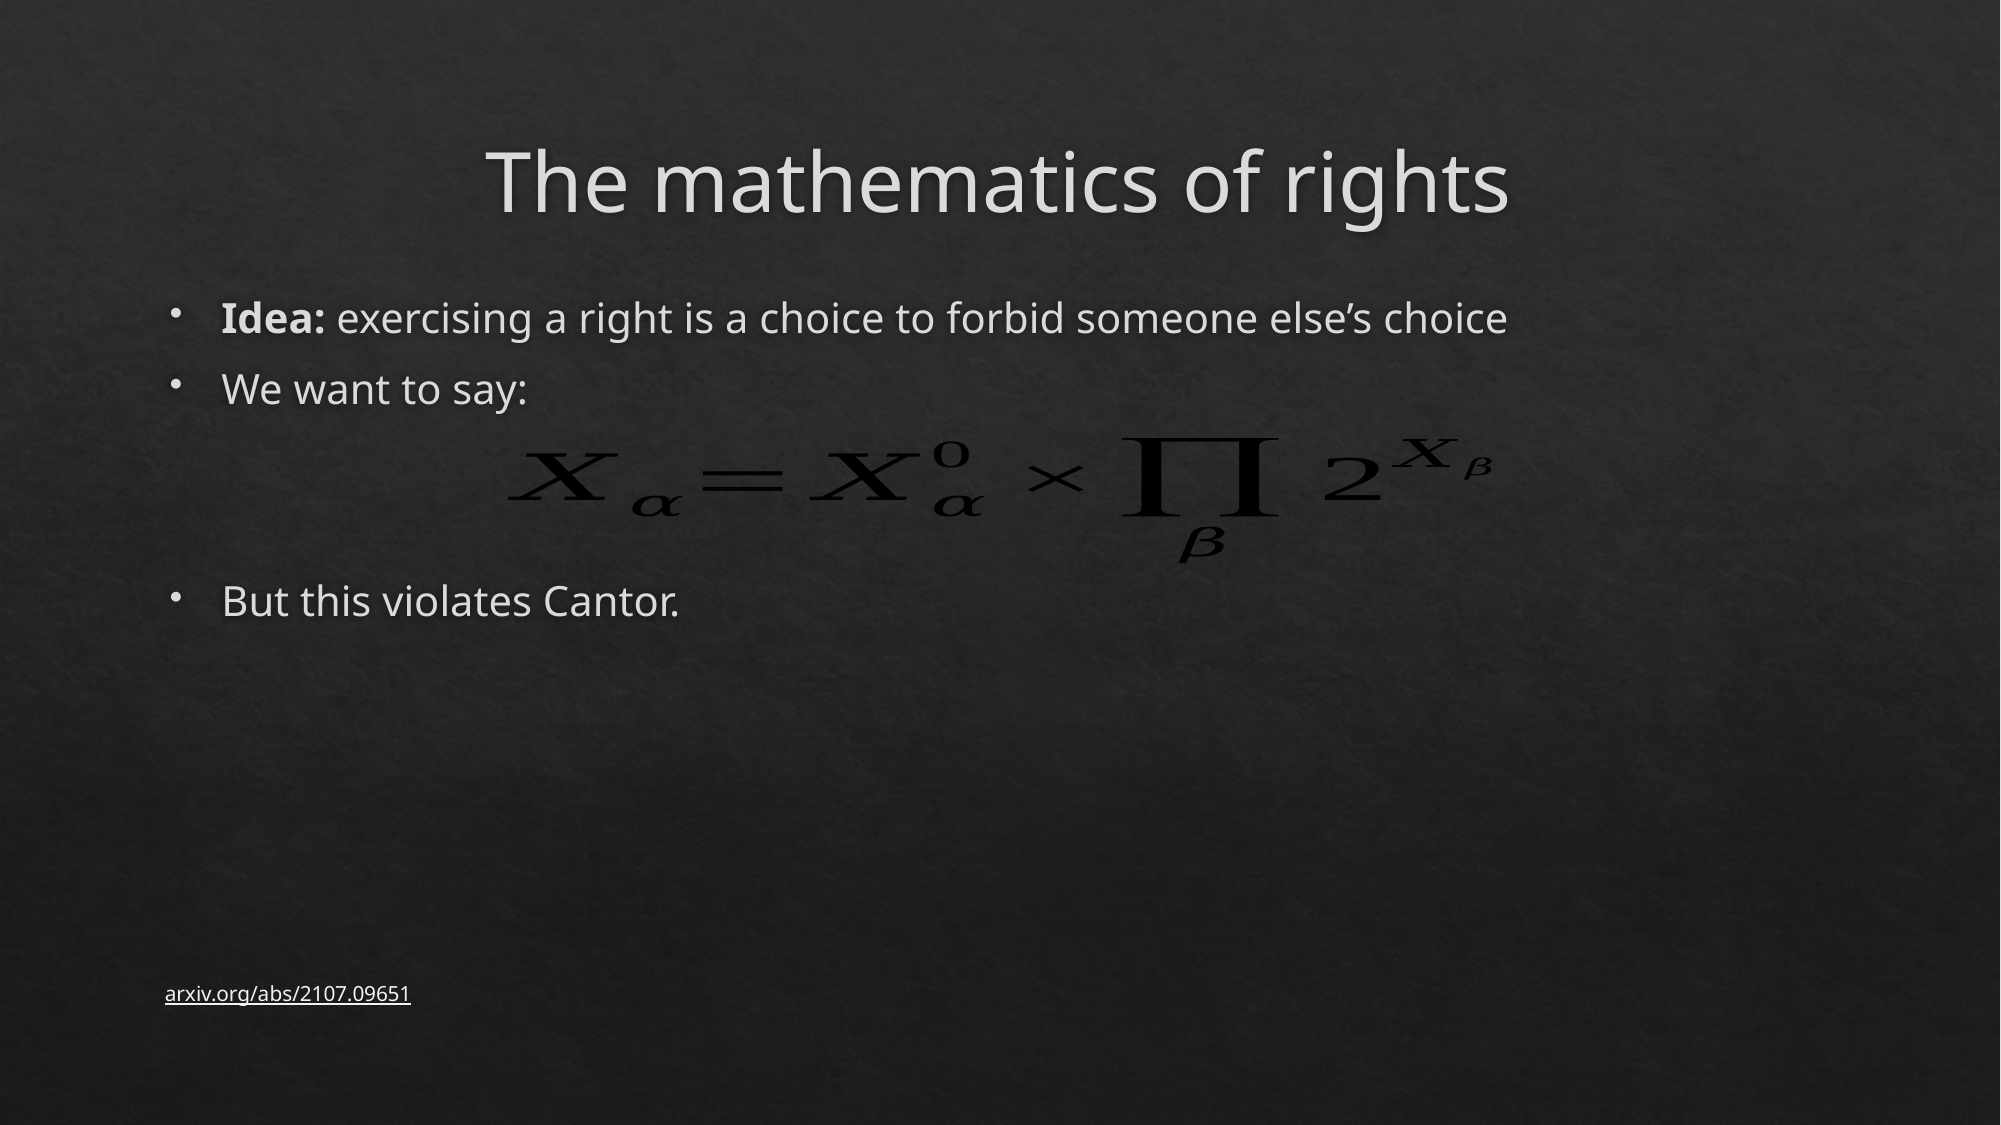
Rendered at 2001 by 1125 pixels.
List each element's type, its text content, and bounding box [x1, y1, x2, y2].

list Idea: exercising a right is a choice to forbid someone else’s choice We want to say: But this violates Cantor. [149, 284, 1849, 950]
title The mathematics of rights [149, 99, 1849, 260]
footer arxiv.org/abs/2107.09651 [149, 965, 1245, 1025]
